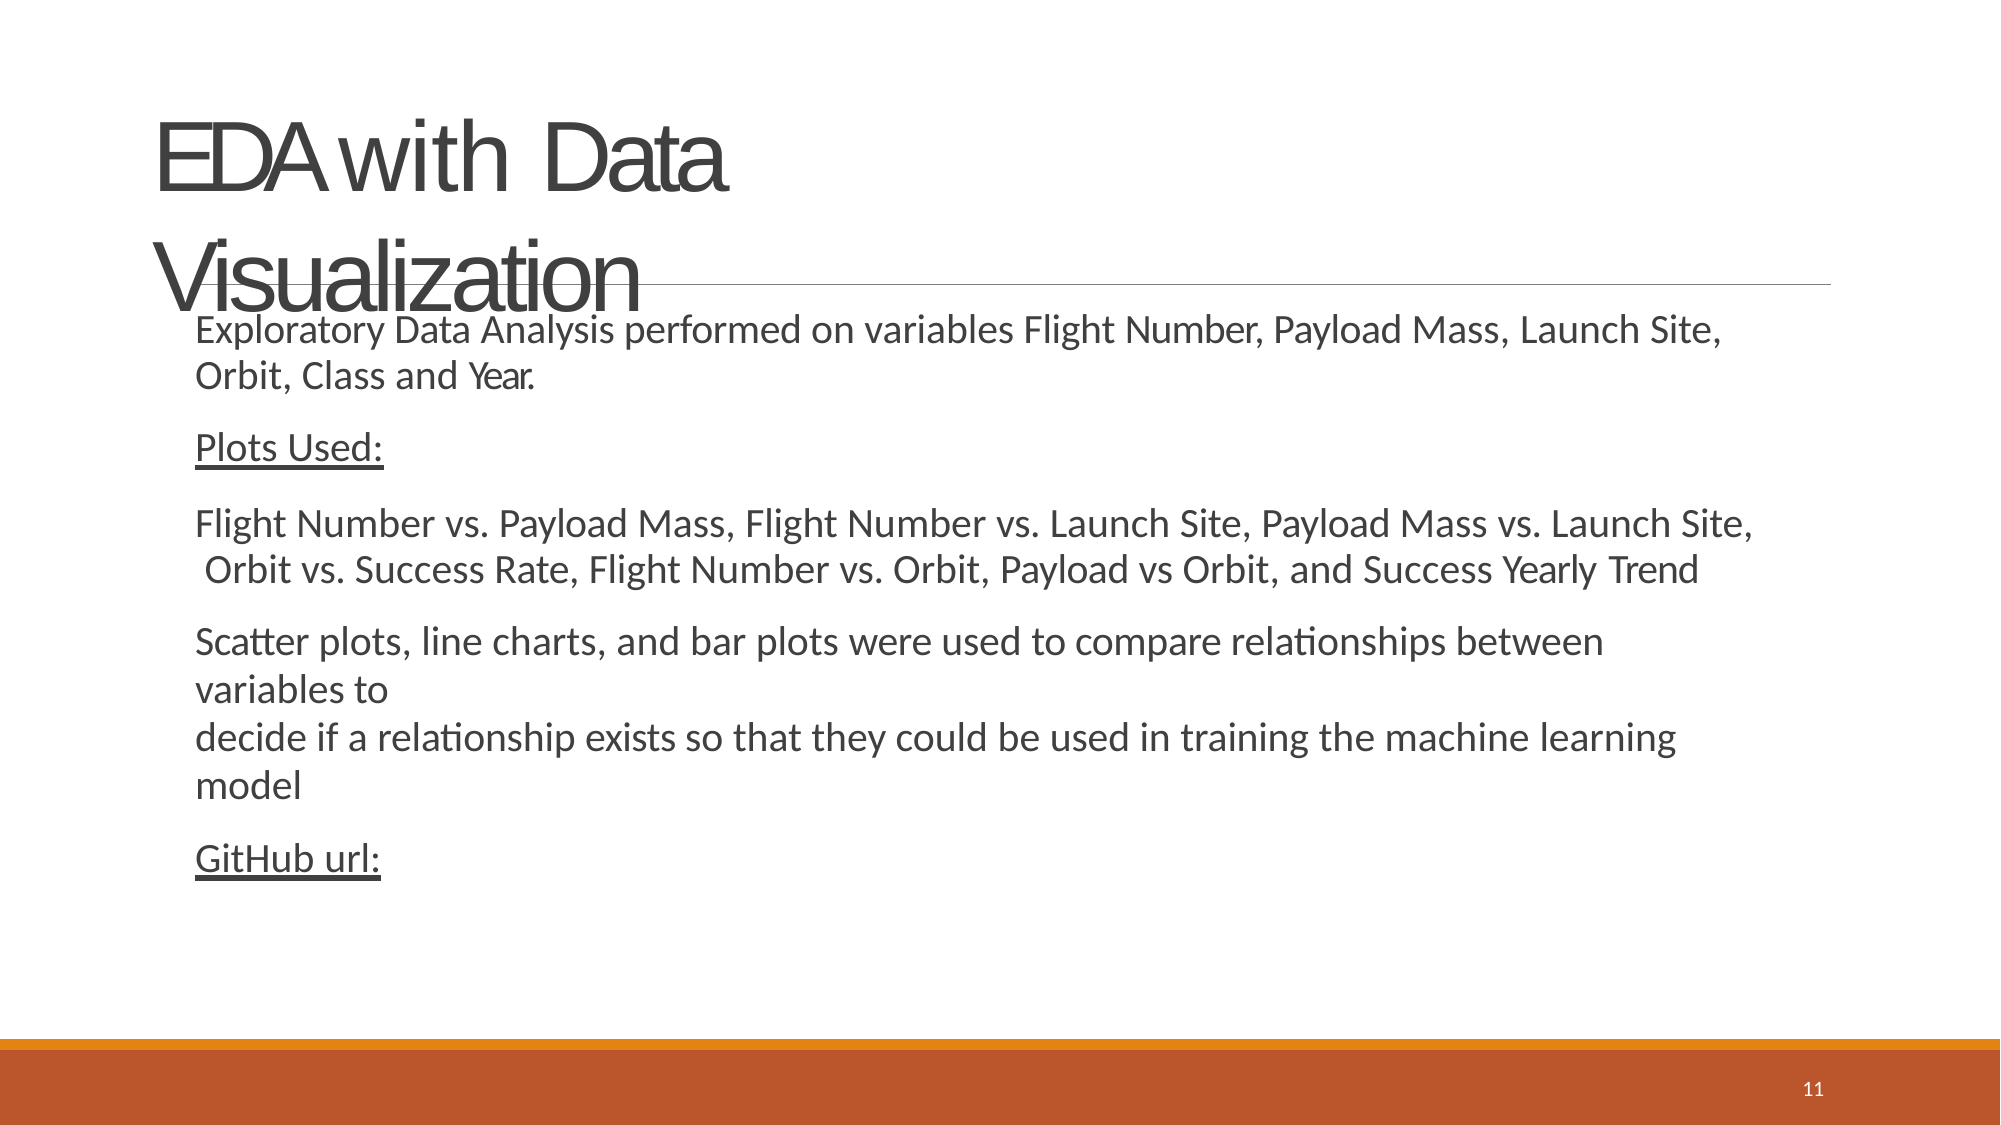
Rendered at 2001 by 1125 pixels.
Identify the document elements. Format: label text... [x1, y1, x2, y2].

title EDA with Data Visualization [150, 89, 1223, 332]
text_box Exploratory Data Analysis performed on variables Flight Number, Payload Mass, Launch Site, Orbit, Class and Year. Plots Used: Flight Number vs. Payload Mass, Flight Number vs. Launch Site, Payload Mass vs. Launch Site, Orbit vs. Success Rate, Flight Number vs. Orbit, Payload vs Orbit, and Success Yearly Trend Scatter plots, line charts, and bar plots were used to compare relationships between variables to decide if a relationship exists so that they could be used in training the machine learning model GitHub url: [192, 299, 1828, 881]
slide_number 11 [1795, 1077, 1831, 1125]
